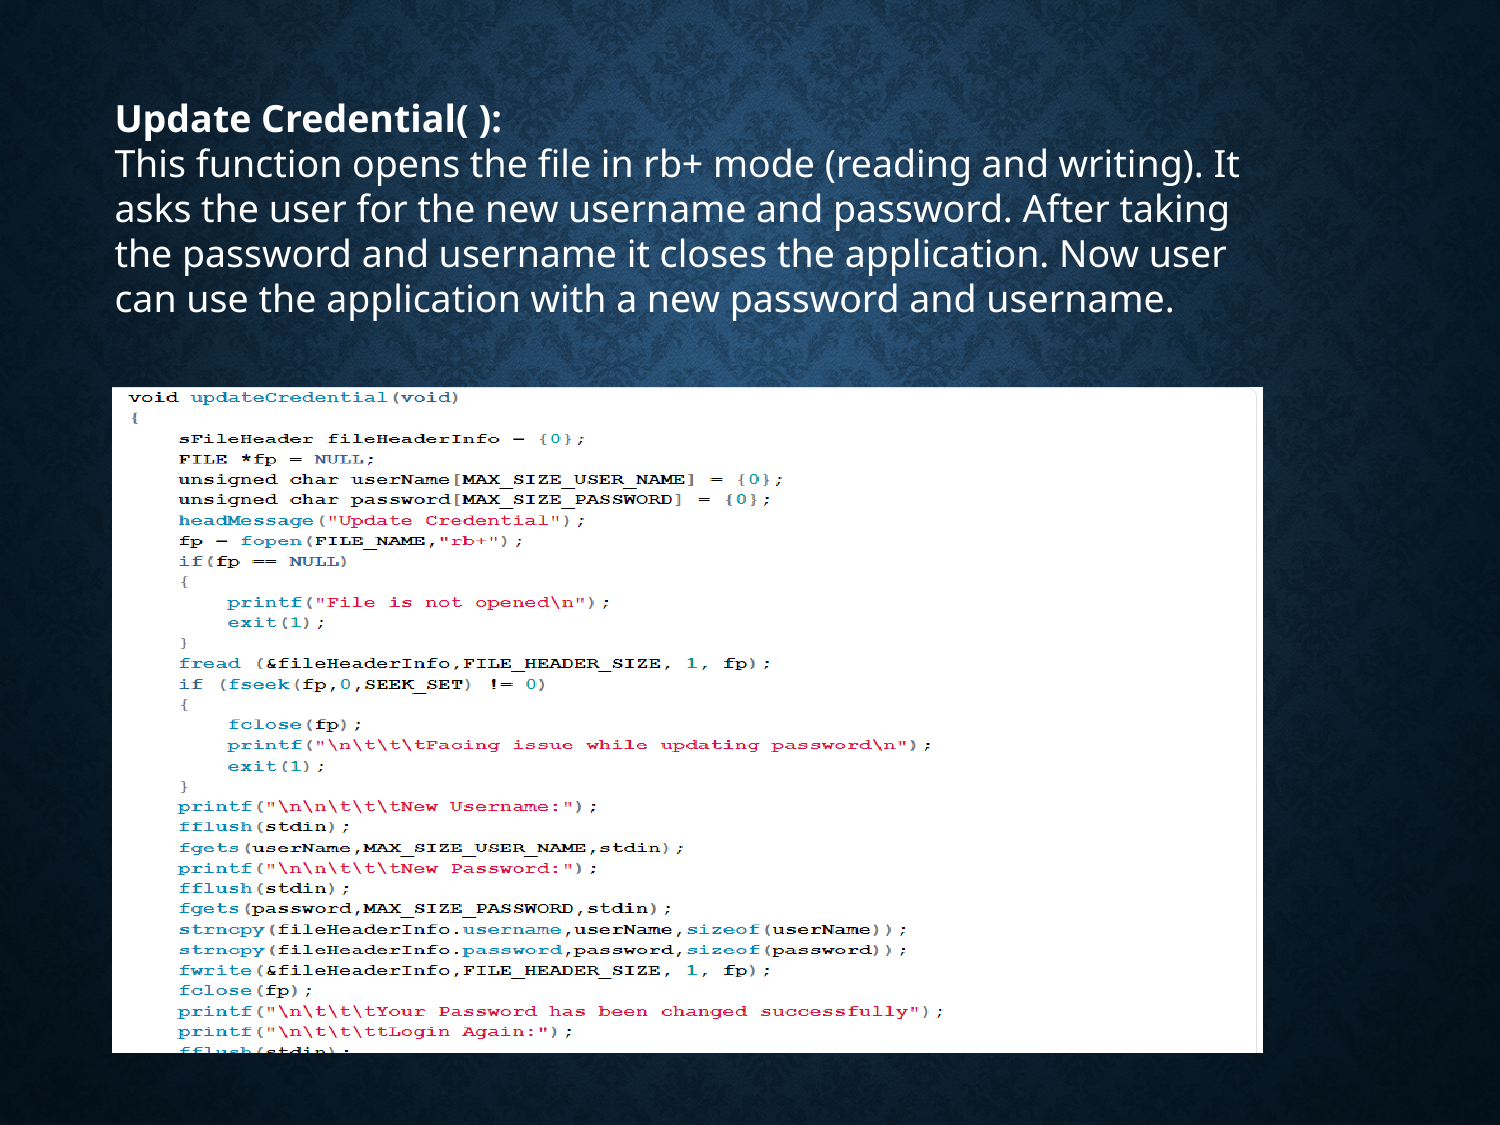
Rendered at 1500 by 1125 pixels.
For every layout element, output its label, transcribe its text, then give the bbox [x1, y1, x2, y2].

picture [111, 386, 1263, 1054]
text_box Update Credential( ): This function opens the file in rb+ mode (reading and writing). It asks the user for the new username and password. After taking the password and username it closes the application. Now user can use the application with a new password and username. [99, 87, 1300, 328]
